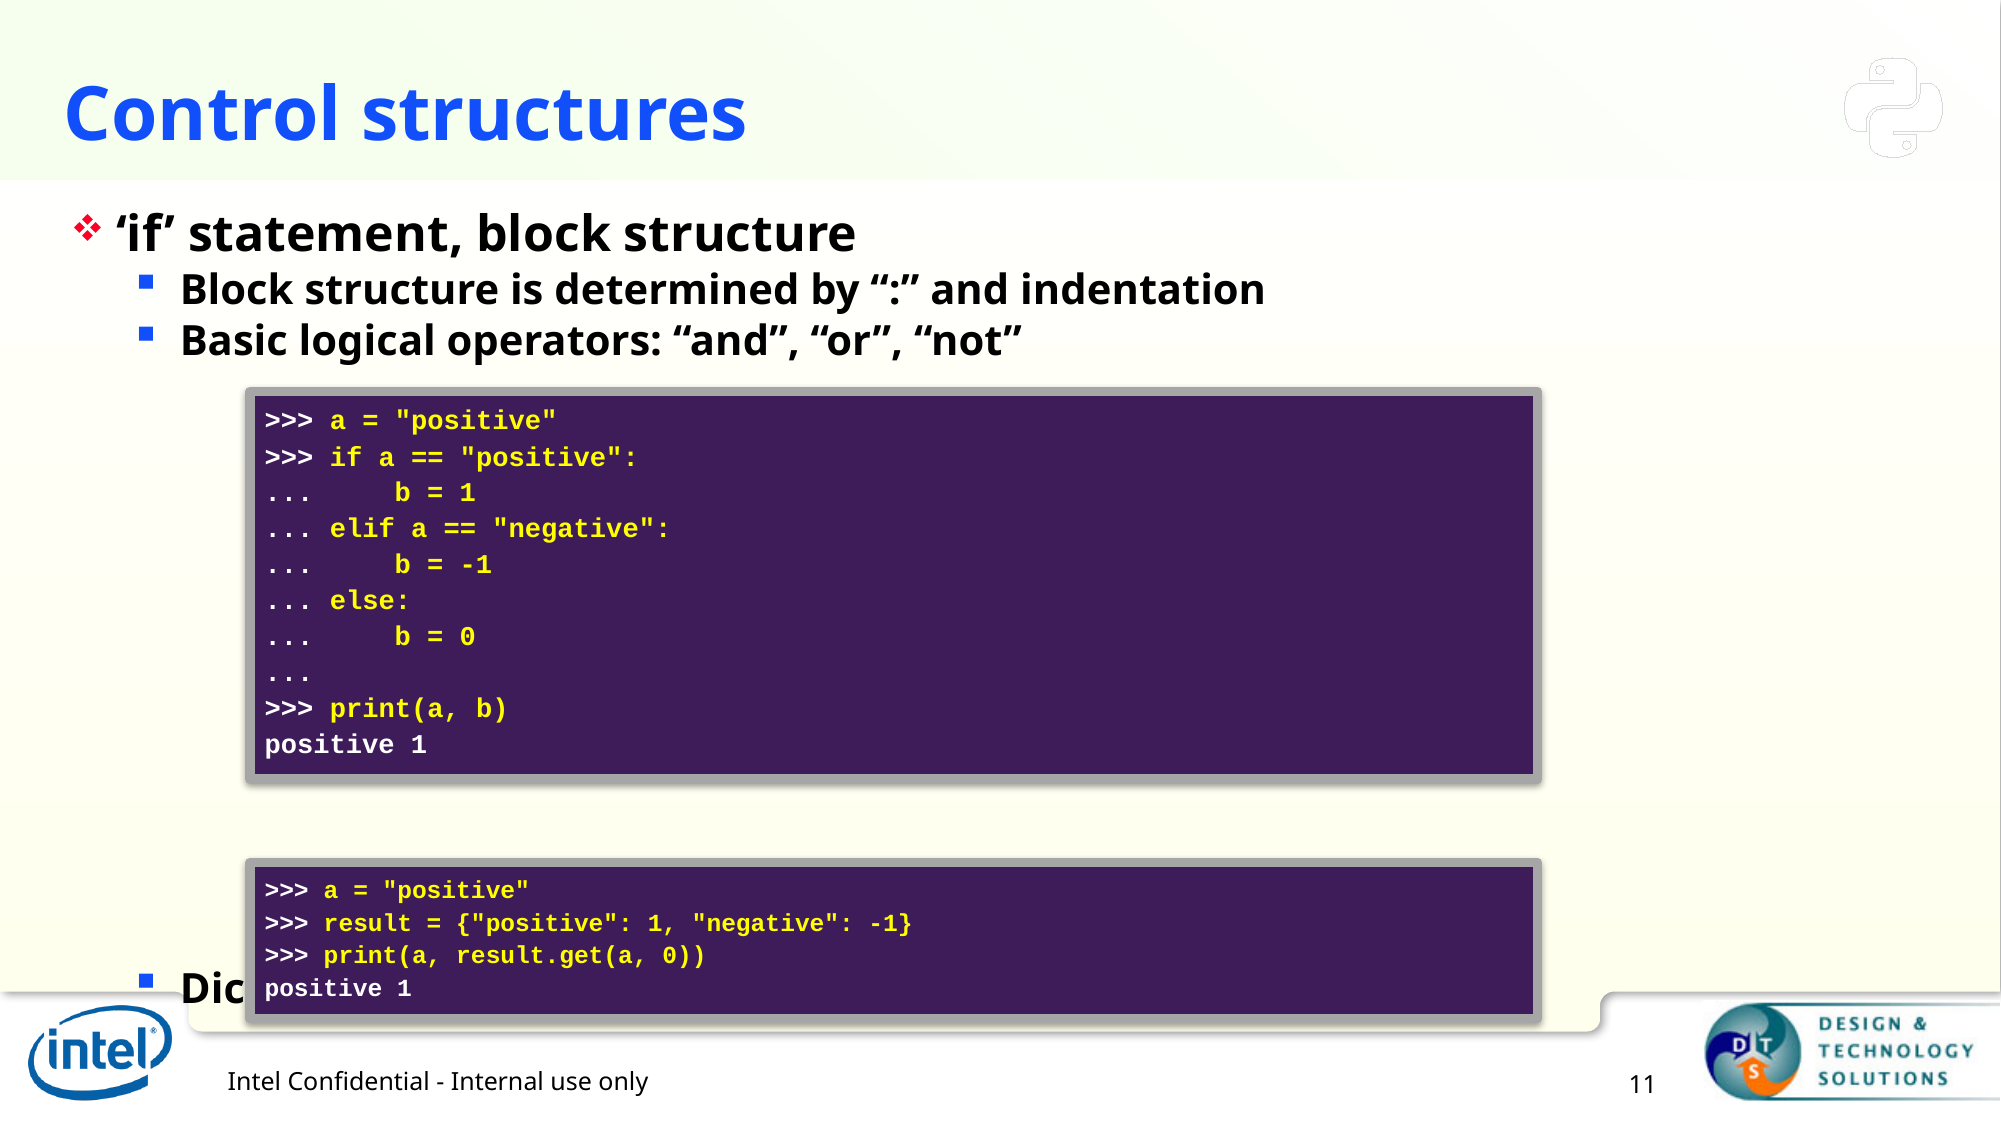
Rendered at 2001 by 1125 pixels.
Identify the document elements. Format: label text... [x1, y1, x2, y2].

picture [1703, 1000, 2000, 1104]
title Control structures [56, 58, 1838, 159]
text_box >>> a = "positive" >>> result = {"positive": 1, "negative": -1} >>> print(a, result.get(a, 0)) positive 1 [249, 862, 1538, 1019]
picture [27, 1003, 180, 1101]
list ‘if’ statement, block structure Block structure is determined by “:” and indentation Basic logical operators: “and”, “or”, “not” Dictionary is often better than if … elif … [56, 201, 1944, 976]
text_box >>> a = "positive" >>> if a == "positive": ... b = 1 ... elif a == "negative": ... b = -1 ... else: ... b = 0 ... >>> print(a, b) positive 1 [249, 391, 1538, 780]
